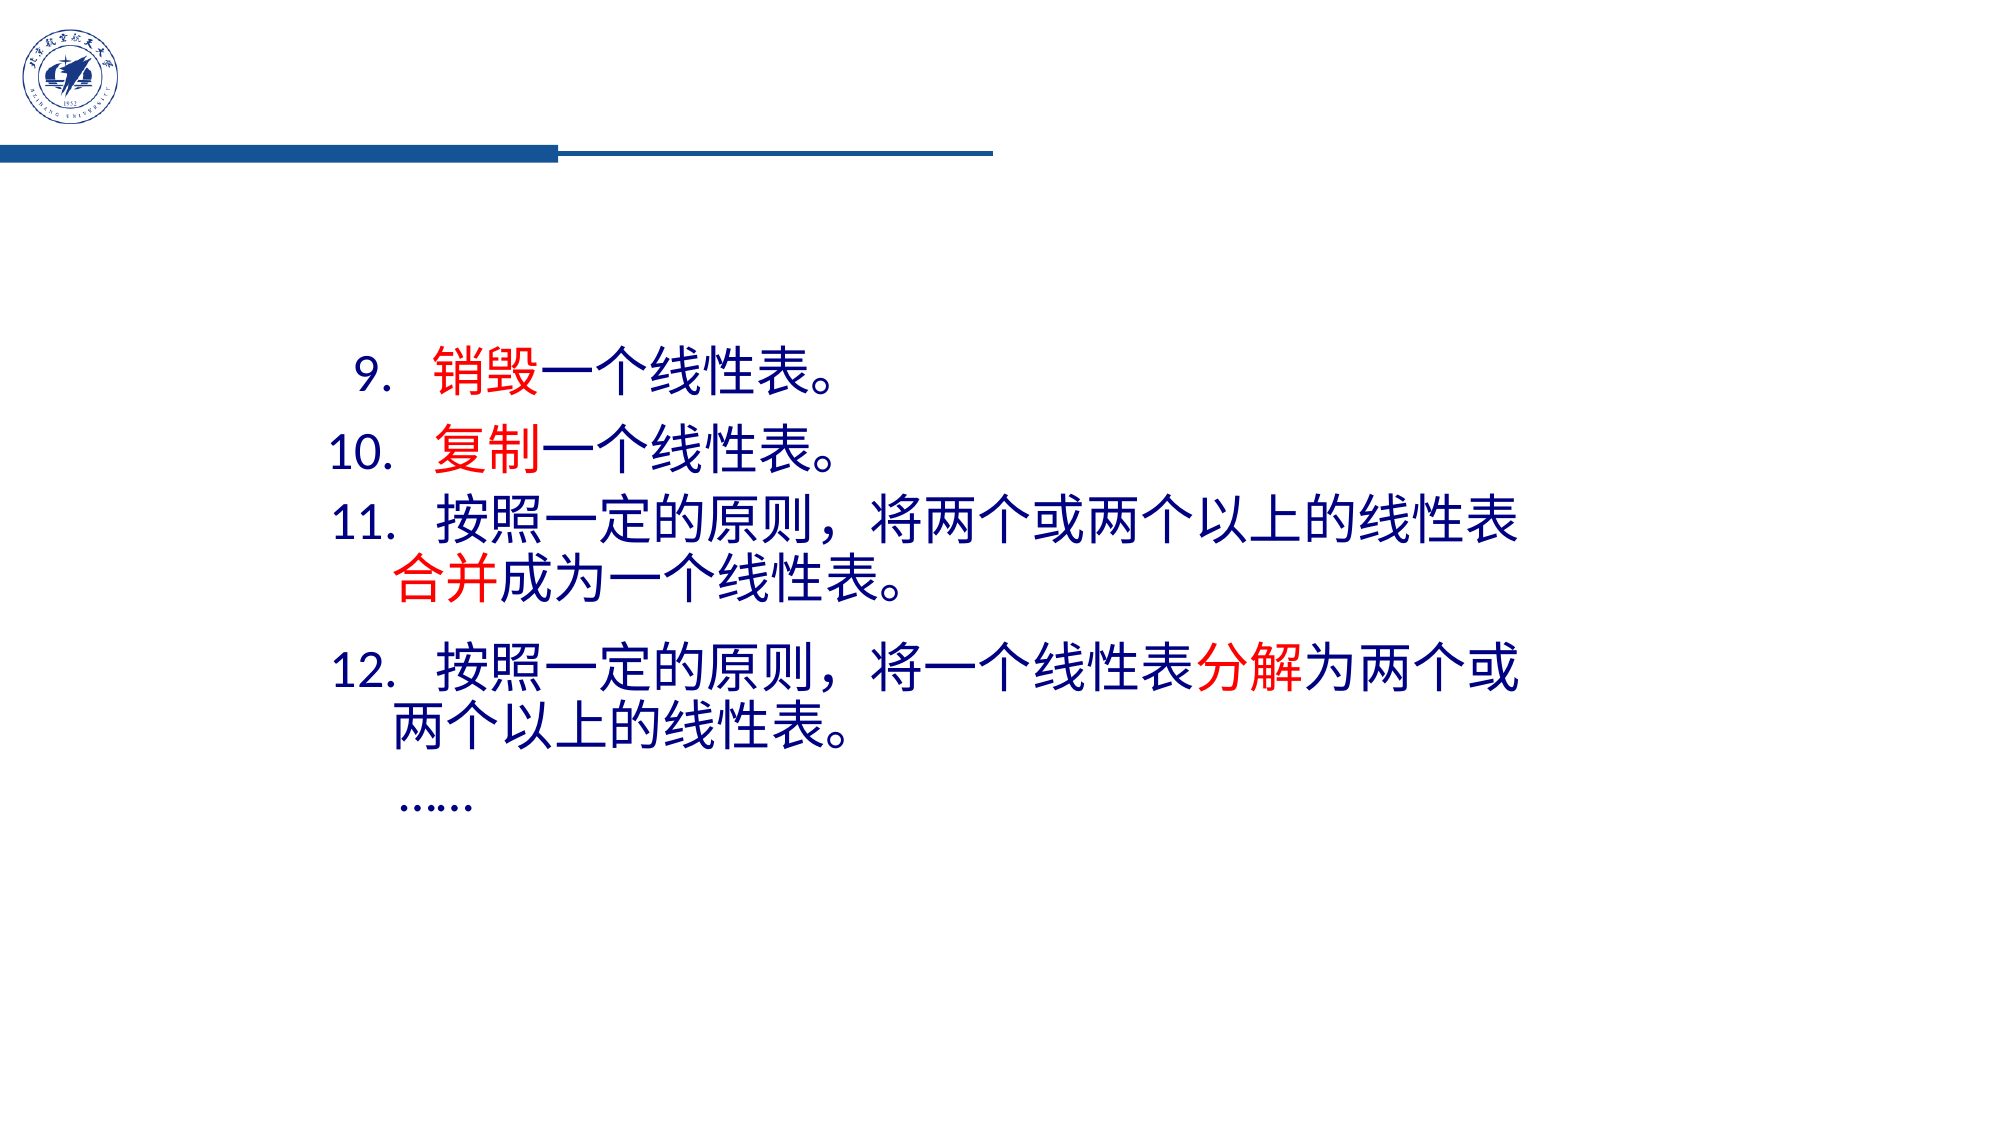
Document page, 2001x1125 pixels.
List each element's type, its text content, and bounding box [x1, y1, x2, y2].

text_box 10. 复制一个线性表。 [275, 401, 1001, 488]
picture [16, 23, 124, 130]
text_box 12. 按照一定的原则，将一个线性表分解为两个或 两个以上的线性表。 …… [314, 633, 1628, 830]
text_box 9. 销毁一个线性表。 [289, 323, 1015, 411]
text_box 11. 按照一定的原则，将两个或两个以上的线性表 合并成为一个线性表。 [314, 485, 1605, 618]
